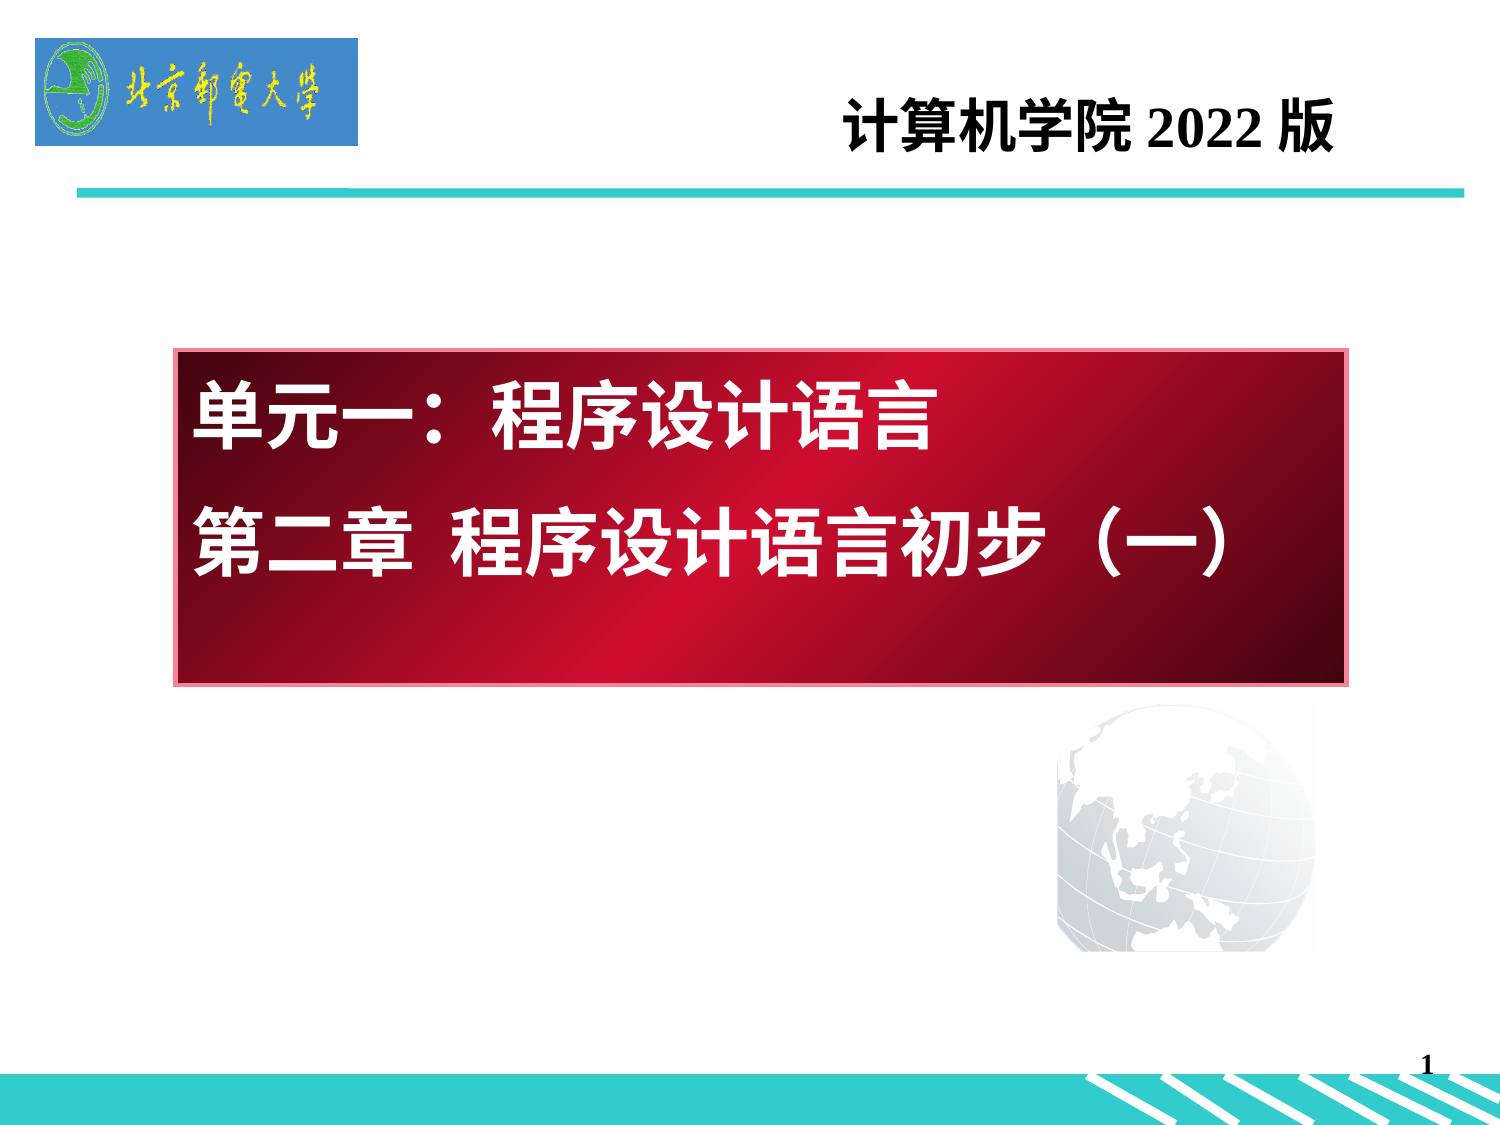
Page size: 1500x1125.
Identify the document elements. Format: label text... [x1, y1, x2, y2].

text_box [175, 349, 1347, 686]
slide_number 1 [1137, 1037, 1451, 1113]
picture [34, 37, 358, 146]
text_box 计算机学院2022版 [826, 82, 1368, 167]
picture [1056, 703, 1318, 953]
